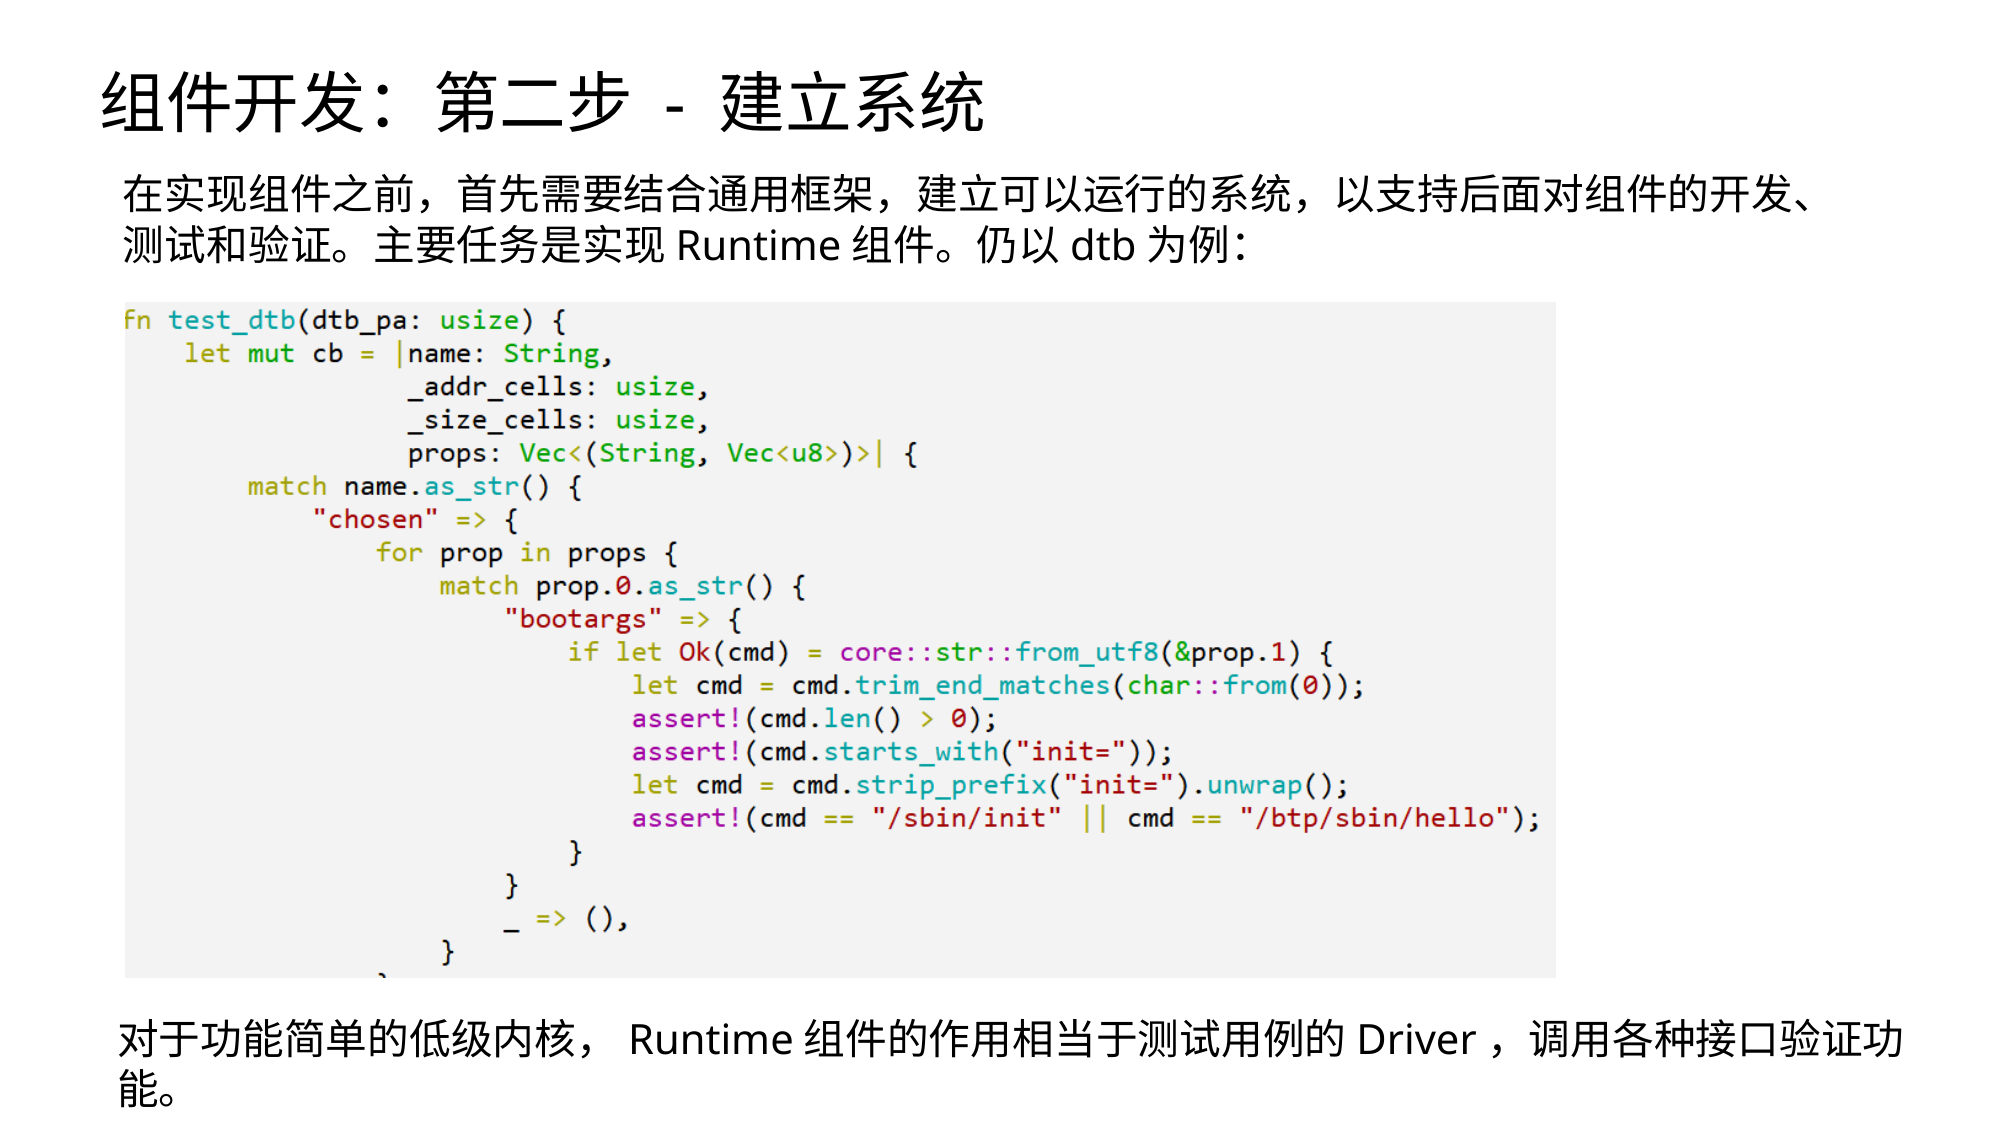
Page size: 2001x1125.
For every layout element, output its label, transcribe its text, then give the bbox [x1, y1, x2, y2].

picture [125, 302, 1556, 978]
text_box 组件开发：第二步 - 建立系统 [84, 53, 1390, 149]
text_box 对于功能简单的低级内核，Runtime组件的作用相当于测试用例的Driver，调用各种接口验证功能。 [102, 1005, 1945, 1121]
text_box 在实现组件之前，首先需要结合通用框架，建立可以运行的系统，以支持后面对组件的开发、测试和验证。主要任务是实现Runtime组件。仍以dtb为例： [108, 160, 1875, 276]
